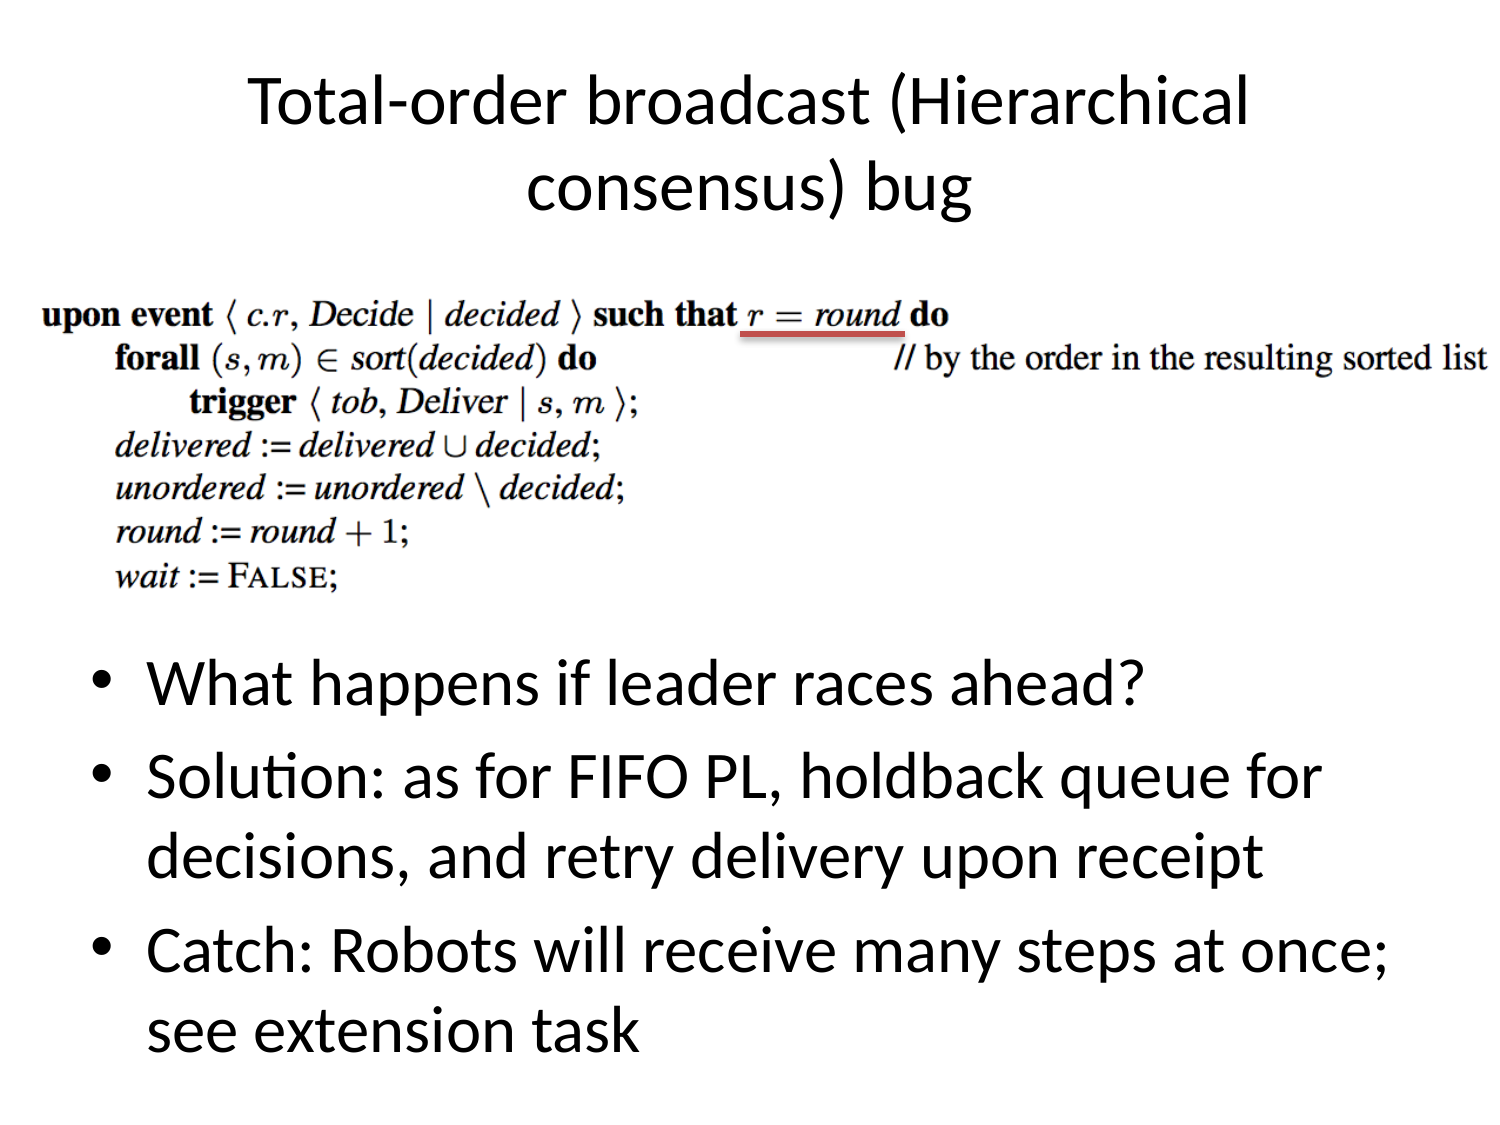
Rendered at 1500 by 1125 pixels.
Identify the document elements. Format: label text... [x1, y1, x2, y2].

title Total-order broadcast (Hierarchical consensus) bug [75, 45, 1425, 233]
picture [0, 293, 1500, 610]
list What happens if leader races ahead? Solution: as for FIFO PL, holdback queue for decisions, and retry delivery upon receipt Catch: Robots will receive many steps at once; see extension task [75, 631, 1425, 1102]
